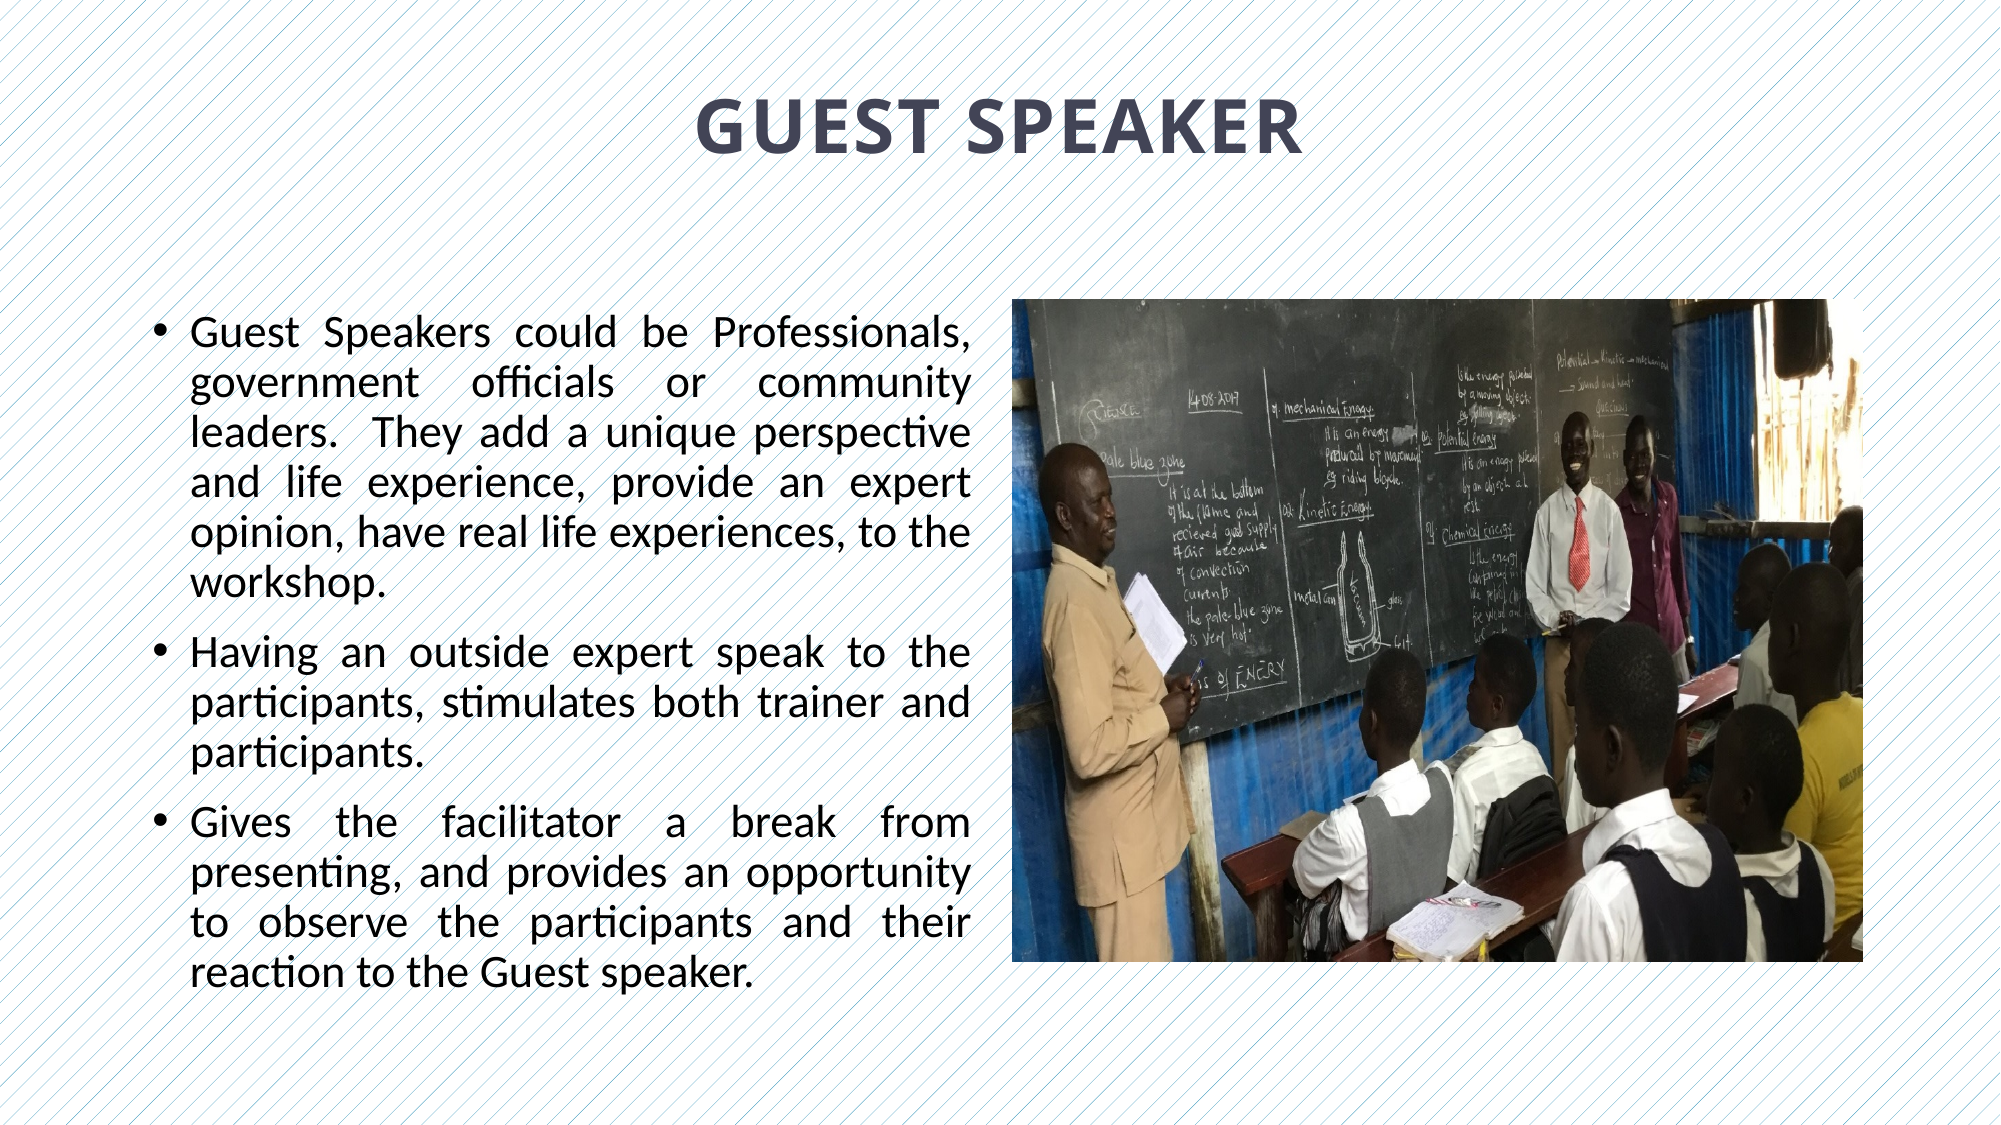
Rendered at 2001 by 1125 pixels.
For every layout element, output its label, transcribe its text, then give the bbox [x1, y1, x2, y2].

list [1012, 299, 1863, 962]
list Guest Speakers could be Professionals, government officials or community leaders. They add a unique perspective and life experience, provide an expert opinion, have real life experiences, to the workshop. Having an outside expert speak to the participants, stimulates both trainer and participants. Gives the facilitator a break from presenting, and provides an opportunity to observe the participants and their reaction to the Guest speaker. [137, 299, 988, 1014]
title GUEST SPEAKER [137, 59, 1863, 278]
